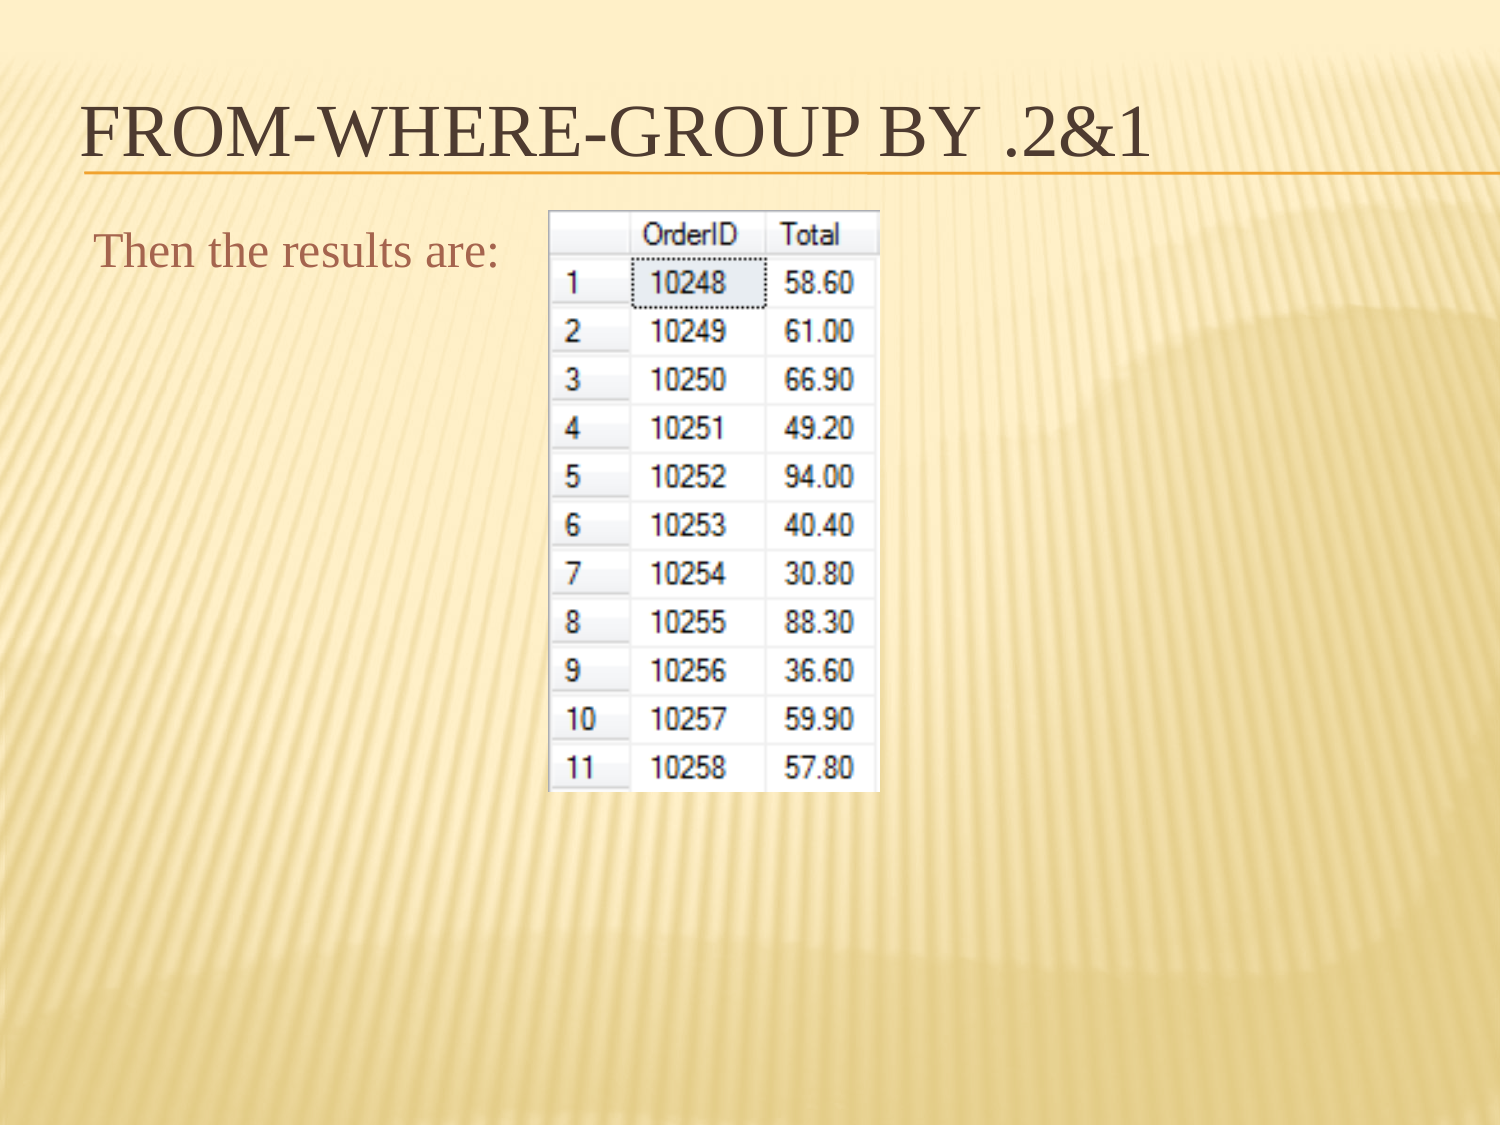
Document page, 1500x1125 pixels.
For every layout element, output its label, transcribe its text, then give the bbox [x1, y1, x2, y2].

title 1&2. FROM-WHERE-GROUP BY [64, 32, 1415, 220]
picture [547, 210, 881, 793]
text_box Then the results are: [78, 210, 517, 346]
